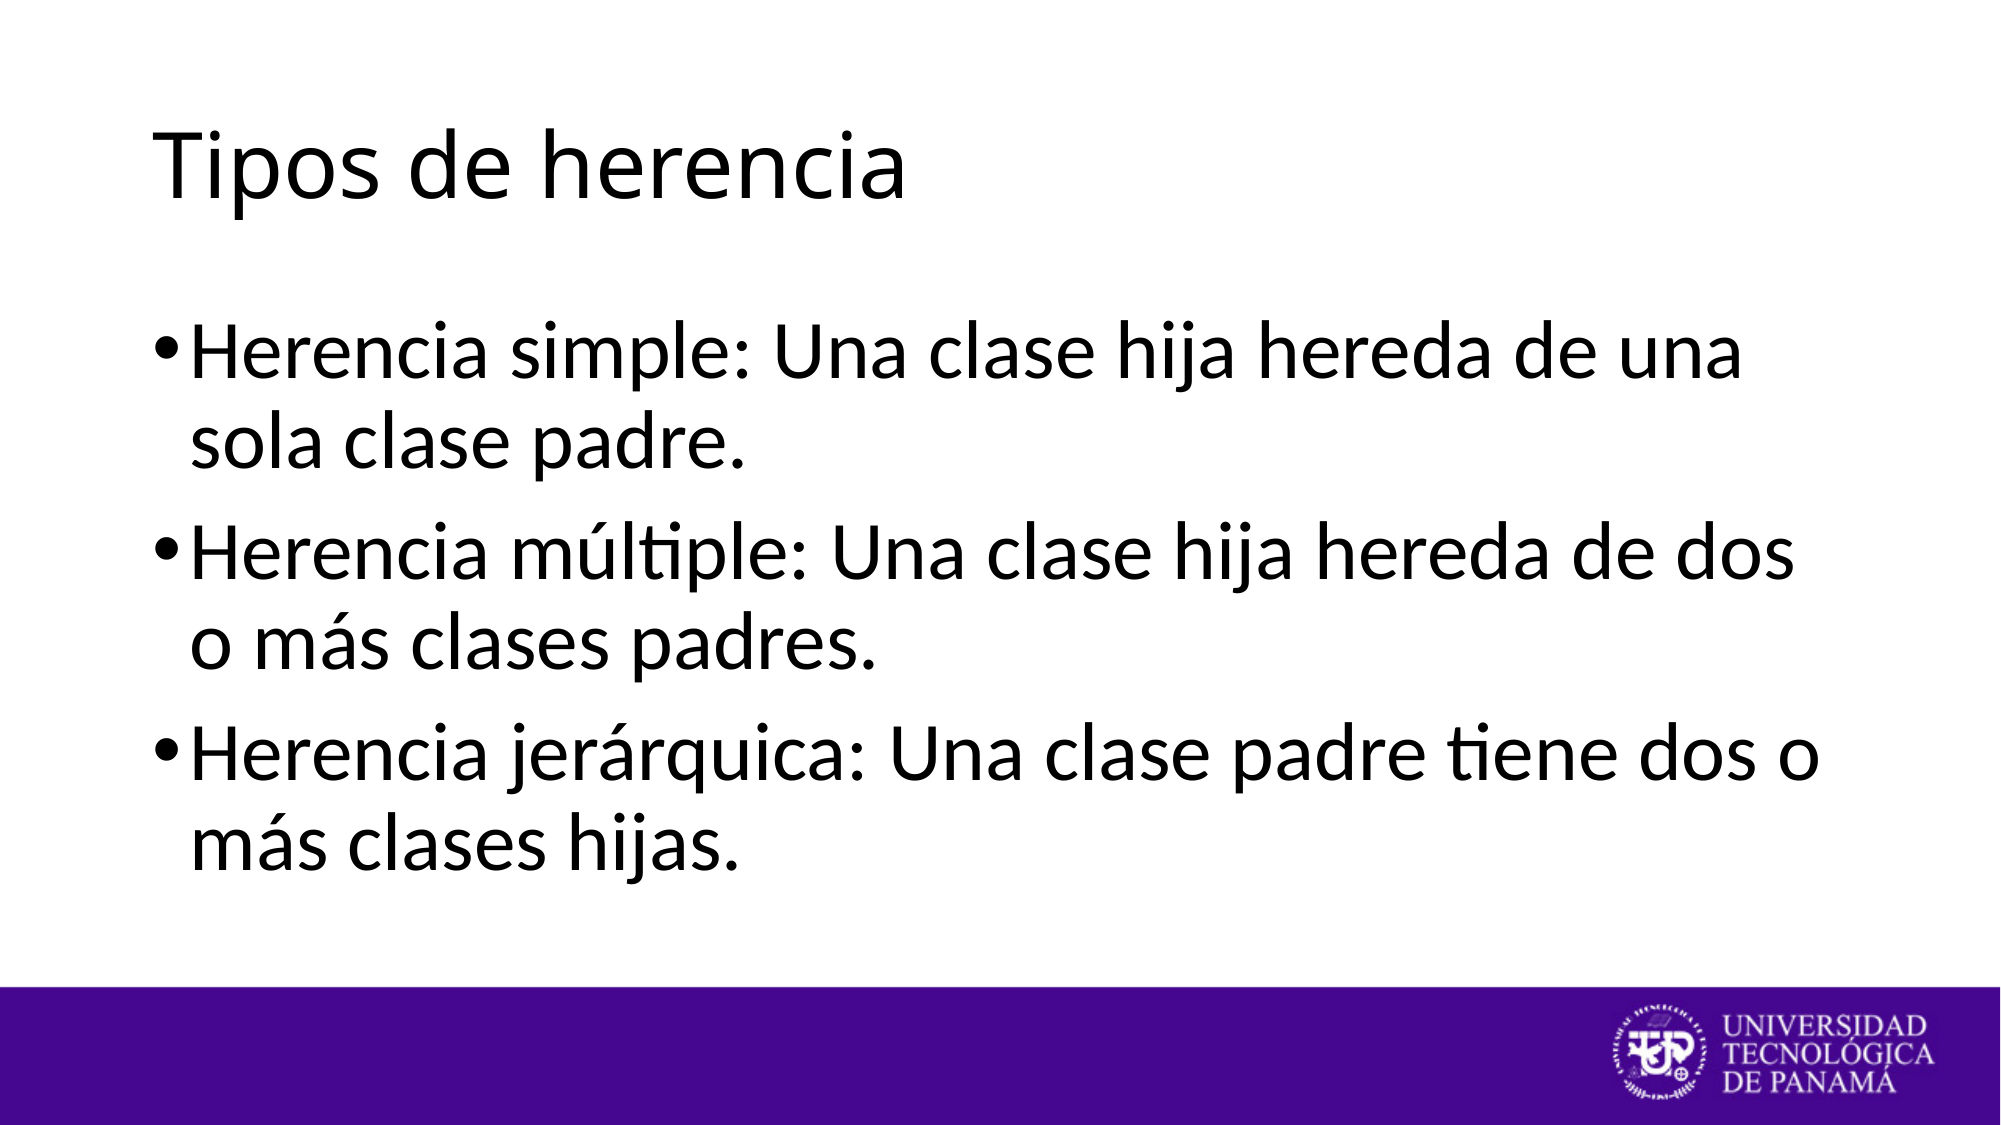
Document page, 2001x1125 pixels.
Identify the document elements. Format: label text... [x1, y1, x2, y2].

list Herencia simple: Una clase hija hereda de una sola clase padre. Herencia múltiple: Una clase hija hereda de dos o más clases padres. Herencia jerárquica: Una clase padre tiene dos o más clases hijas. [137, 299, 1863, 1014]
title Tipos de herencia [137, 59, 1863, 278]
picture [0, 0, 2001, 1125]
